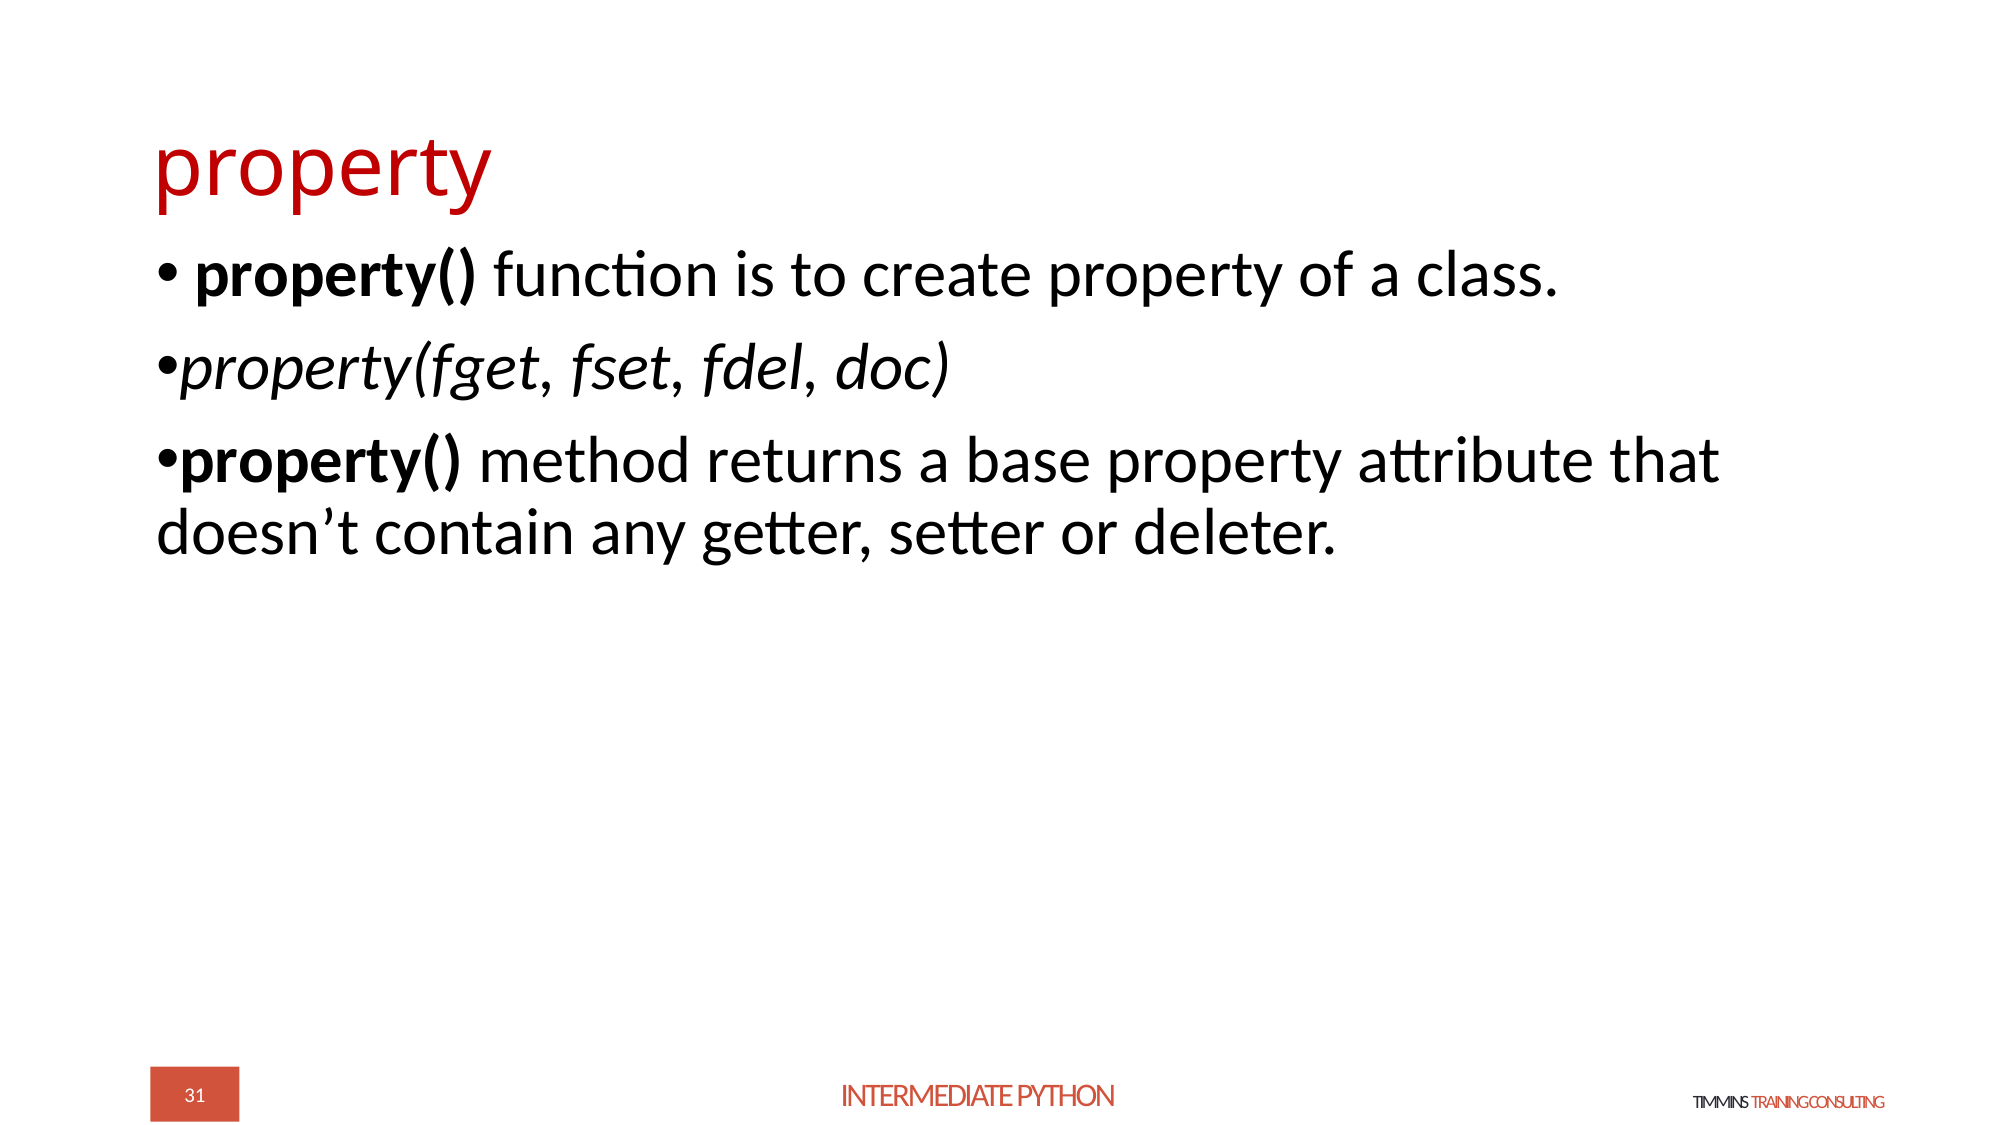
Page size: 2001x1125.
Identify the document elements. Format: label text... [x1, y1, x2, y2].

list property() function is to create property of a class. property(fget, fset, fdel, doc) property() method returns a base property attribute that doesn’t contain any getter, setter or deleter. [141, 231, 1867, 946]
title property [137, 59, 1863, 278]
